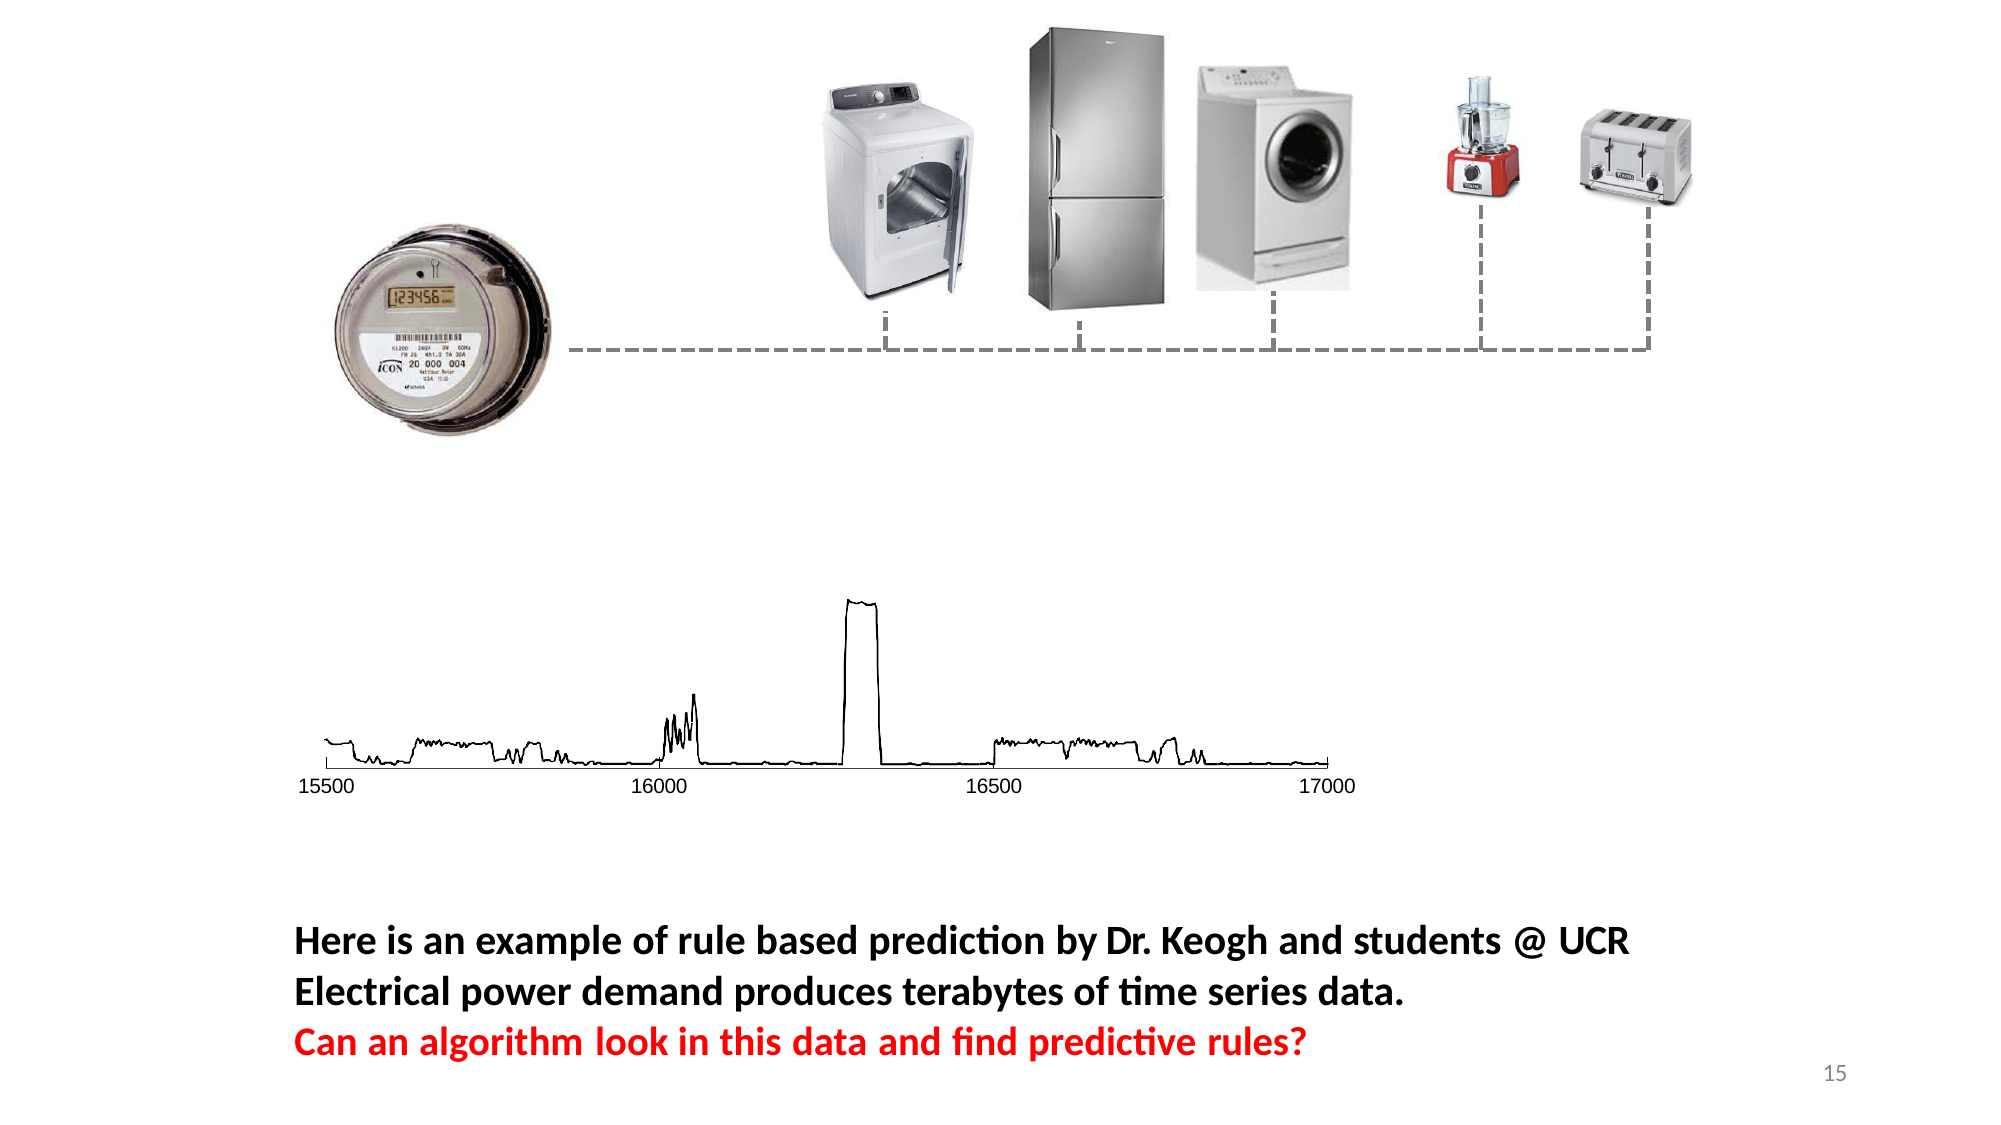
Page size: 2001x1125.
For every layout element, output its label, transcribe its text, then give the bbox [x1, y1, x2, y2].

text_box 16500 [963, 777, 1027, 798]
picture [323, 210, 566, 451]
text_box 16000 [628, 777, 692, 798]
picture [1427, 73, 1538, 203]
text_box 15 [1820, 1054, 1850, 1087]
text_box Here is an example of rule based prediction by Dr. Keogh and students @ UCR Electrical power demand produces terabytes of time series data. Can an algorithm look in this data and find predictive rules? [292, 911, 1636, 1064]
text_box 15500 [296, 770, 359, 798]
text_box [779, 0, 1419, 321]
picture [1577, 107, 1693, 207]
text_box 17000 [1296, 770, 1360, 798]
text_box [324, 598, 1329, 769]
